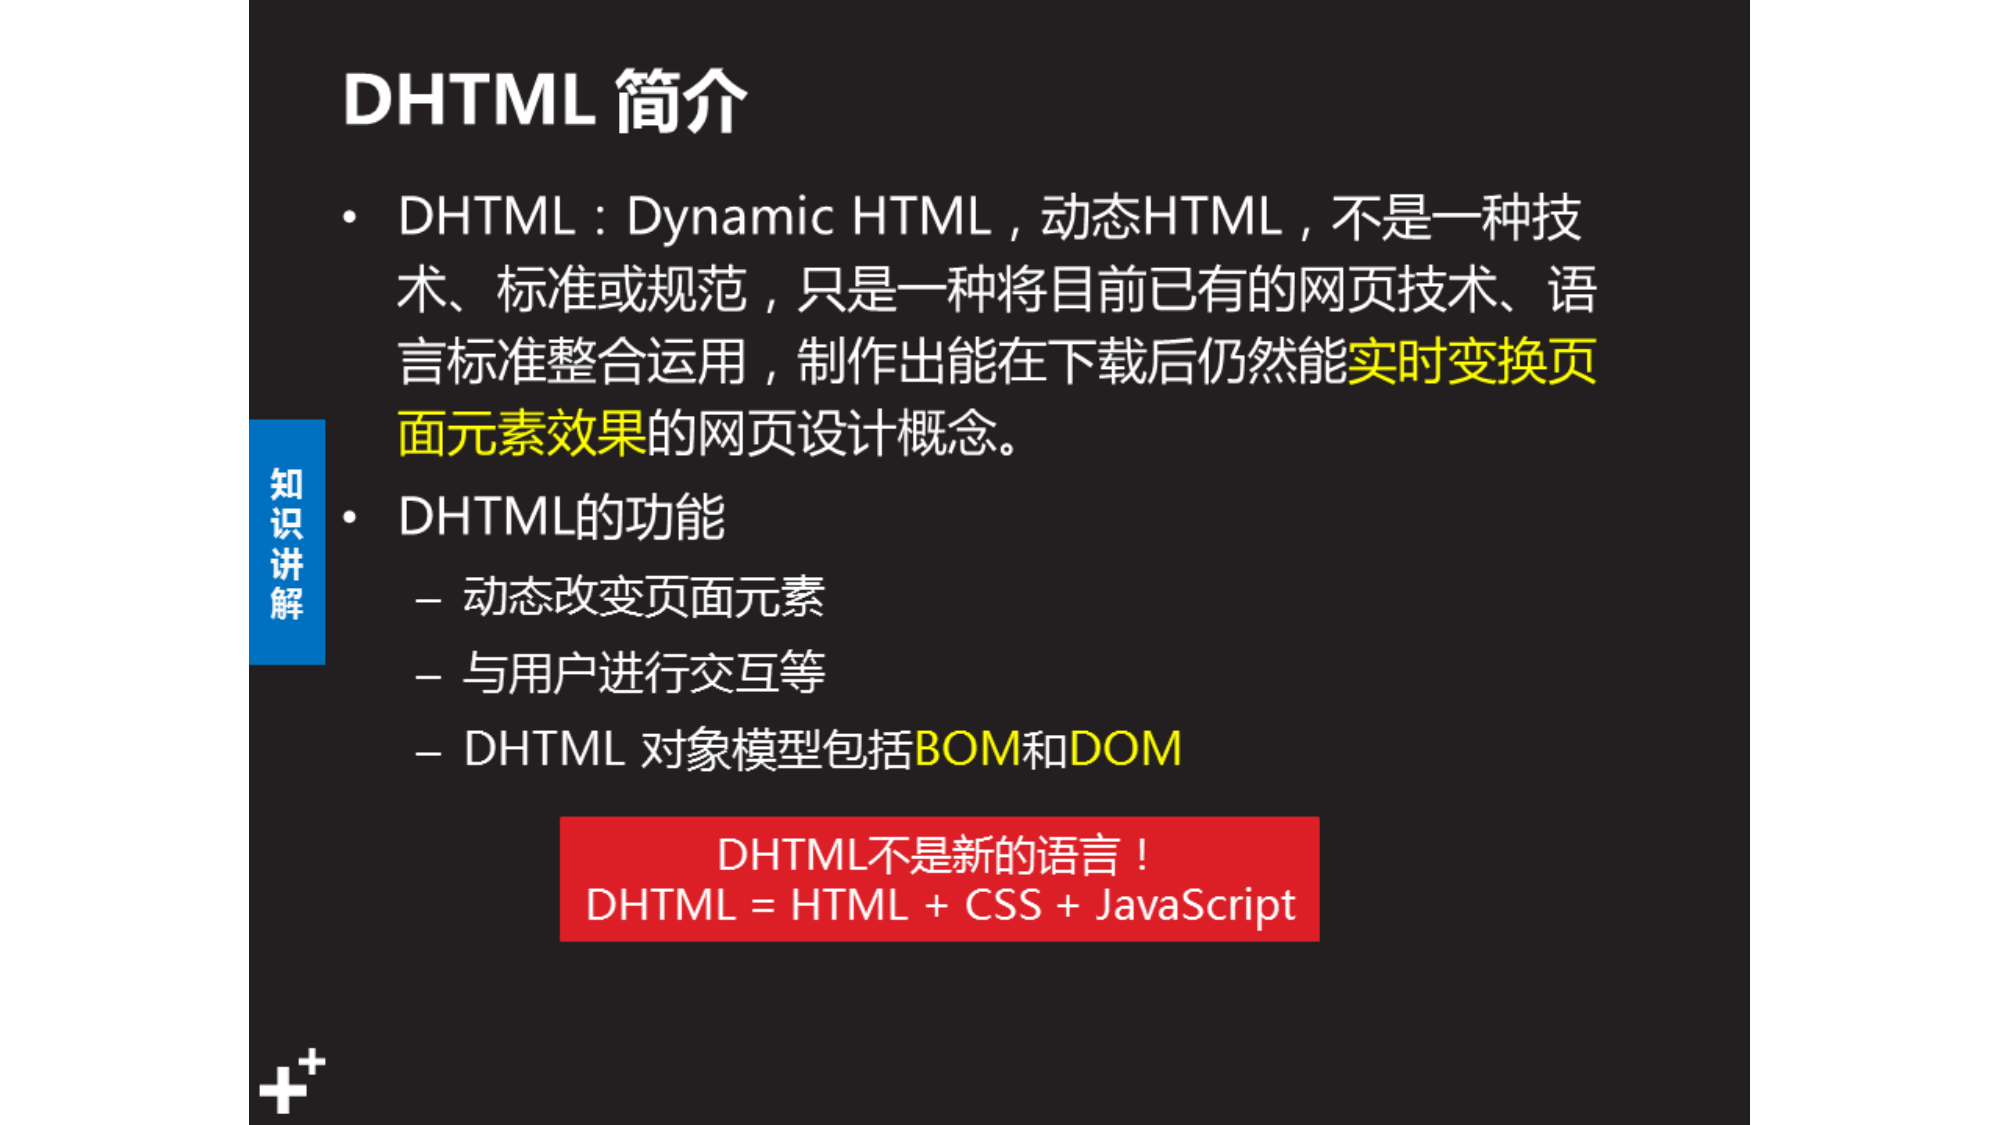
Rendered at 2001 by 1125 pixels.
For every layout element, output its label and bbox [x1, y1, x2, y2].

picture [249, 0, 1750, 1125]
